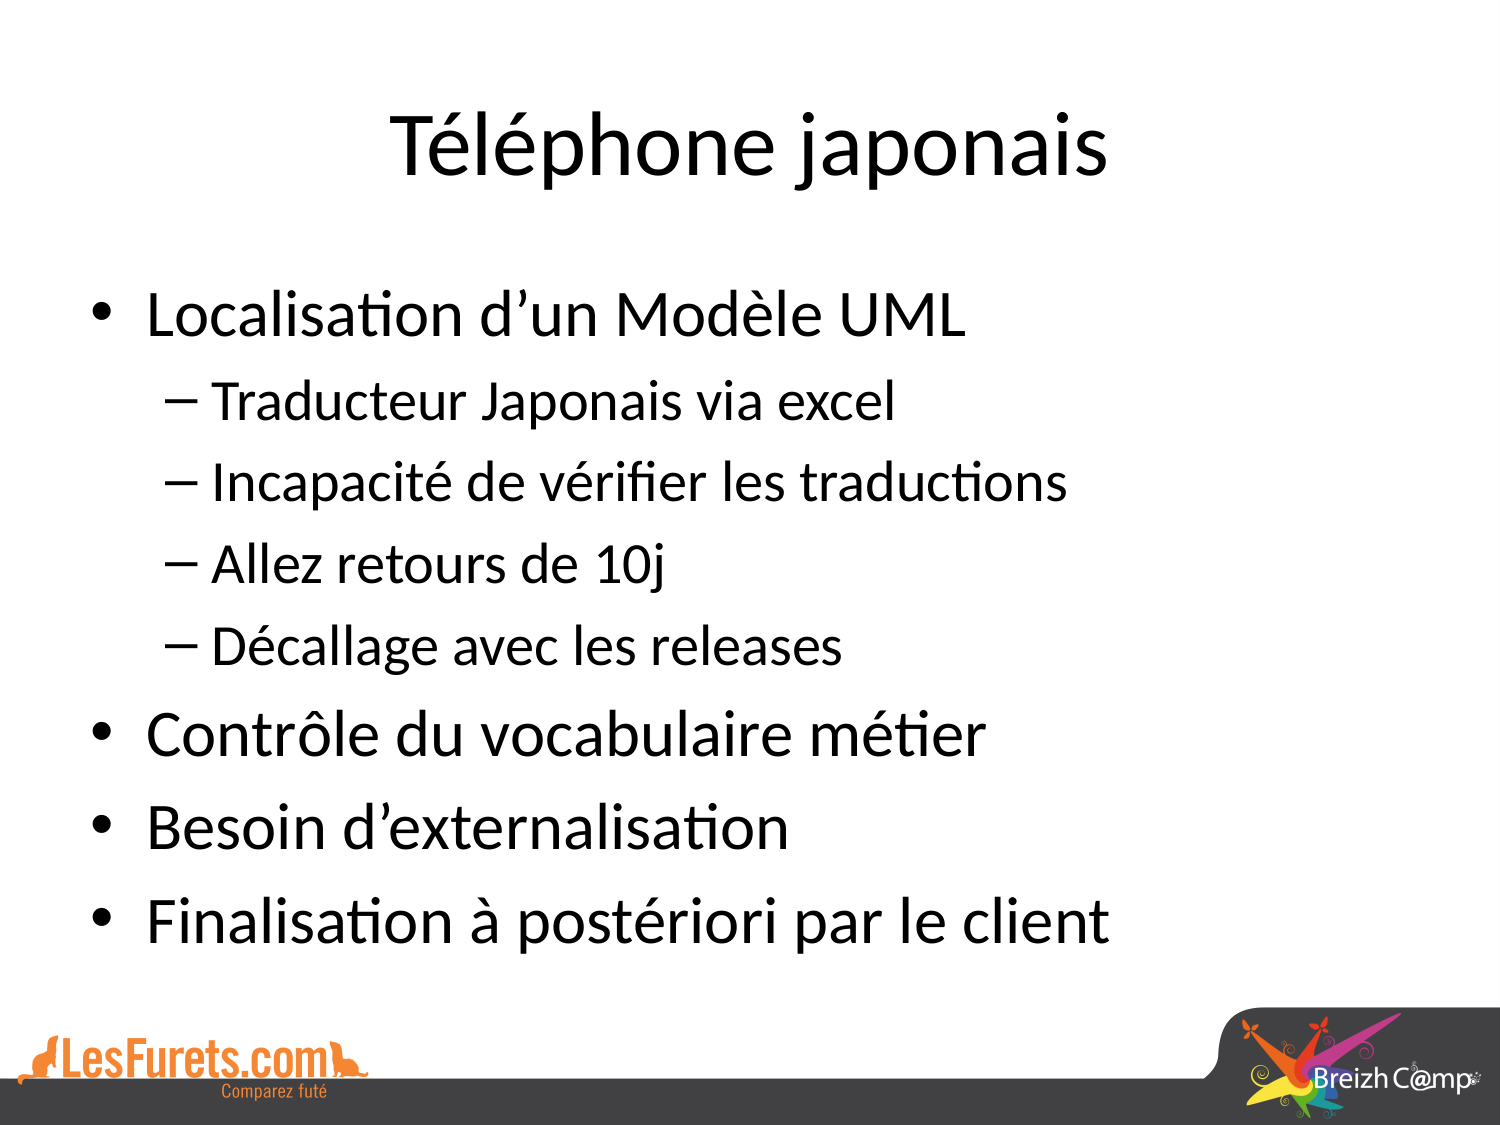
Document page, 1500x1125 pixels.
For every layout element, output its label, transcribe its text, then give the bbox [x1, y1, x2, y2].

list Localisation d’un Modèle UML Traducteur Japonais via excel Incapacité de vérifier les traductions Allez retours de 10j Décallage avec les releases Contrôle du vocabulaire métier Besoin d’externalisation Finalisation à postériori par le client [75, 262, 1425, 1005]
picture [0, 0, 1500, 1125]
title Téléphone japonais [75, 45, 1425, 233]
